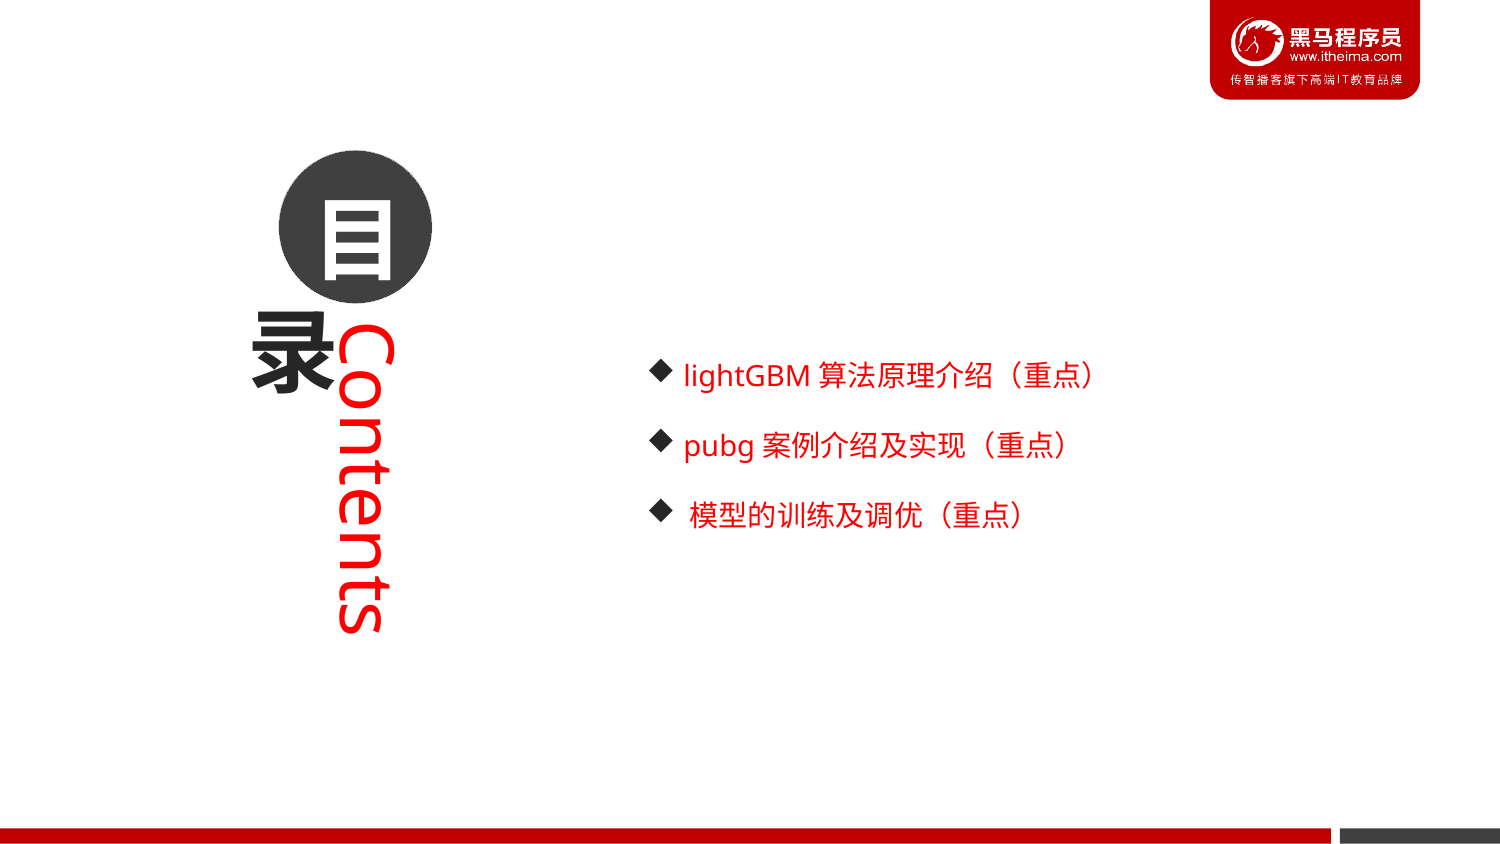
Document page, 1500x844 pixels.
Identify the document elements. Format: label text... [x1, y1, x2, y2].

picture [1212, 8, 1421, 94]
text_box 目 [278, 150, 433, 304]
text_box 录 [218, 288, 339, 410]
text_box Contents [321, 314, 427, 749]
text_box lightGBM算法原理介绍（重点） pubg案例介绍及实现（重点） 模型的训练及调优（重点） [631, 314, 1223, 540]
